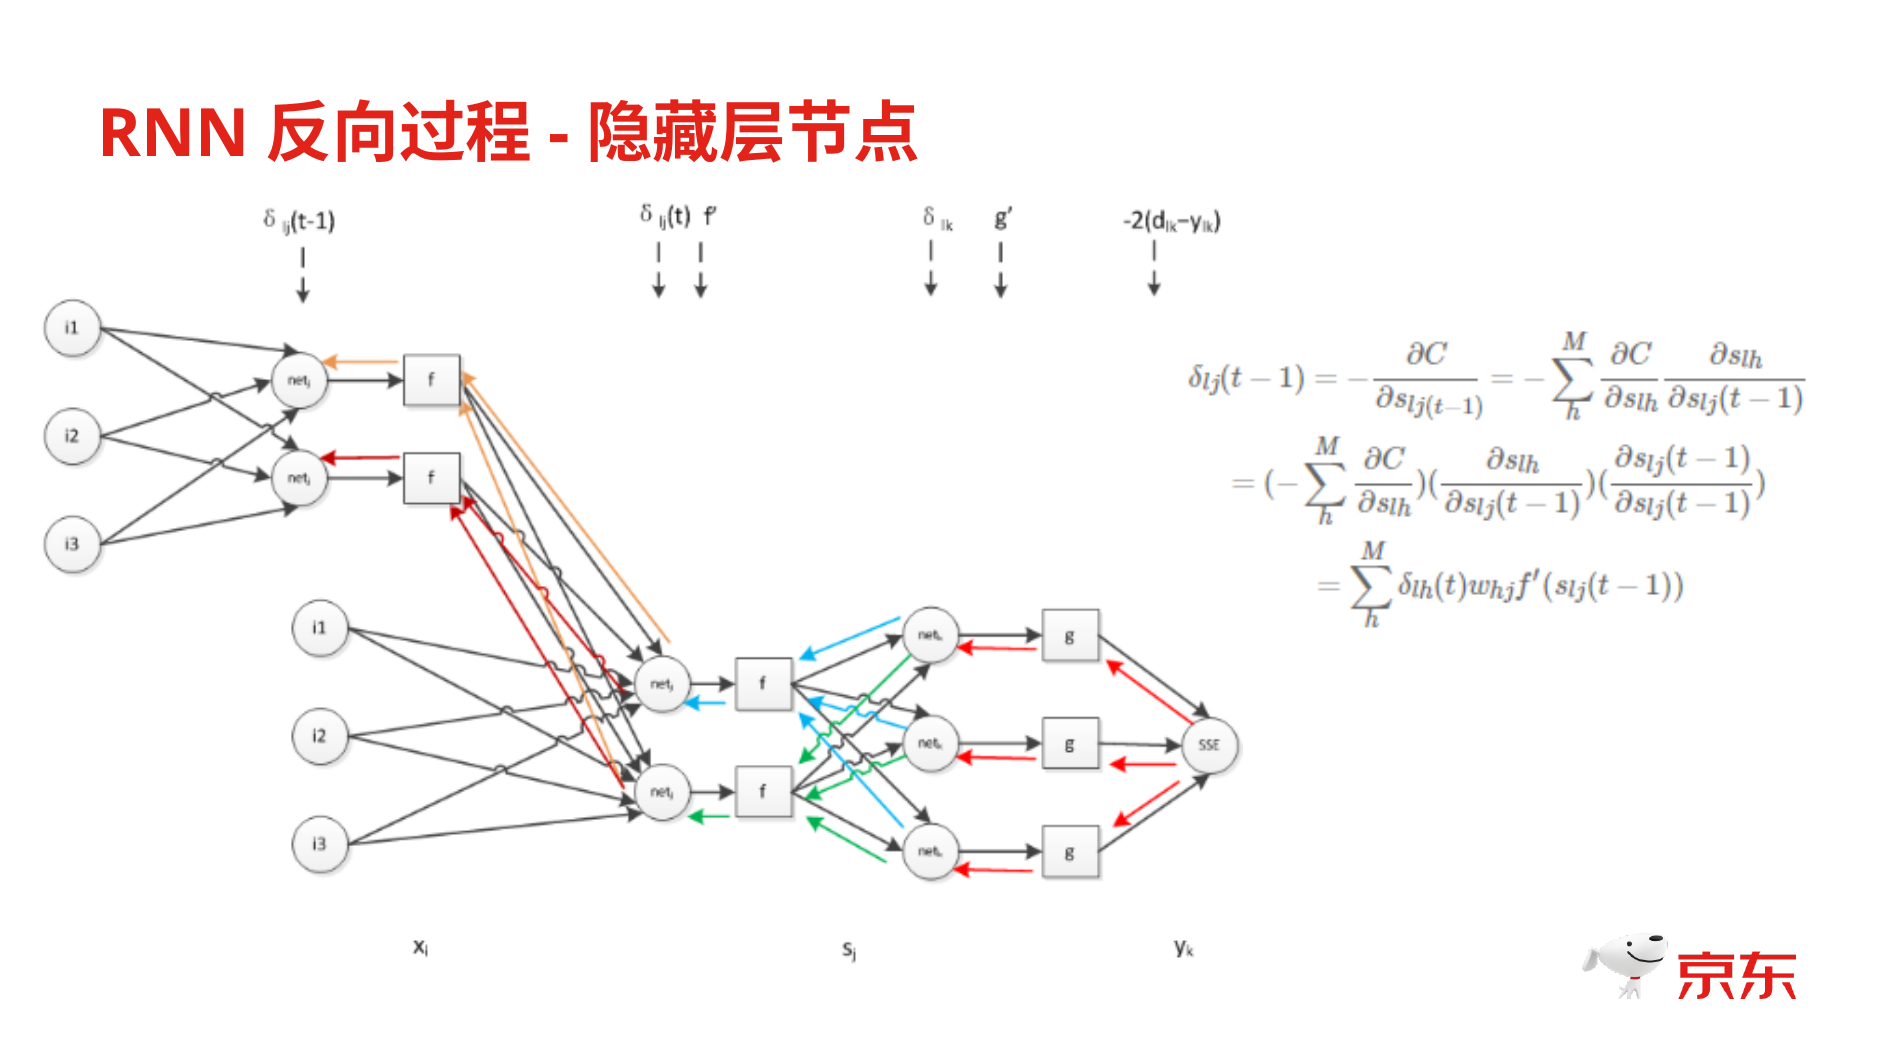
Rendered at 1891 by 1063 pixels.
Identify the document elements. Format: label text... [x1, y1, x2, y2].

list RNN反向过程-隐藏层节点 [82, 82, 1087, 187]
picture [1582, 933, 1796, 999]
picture [35, 188, 1847, 969]
